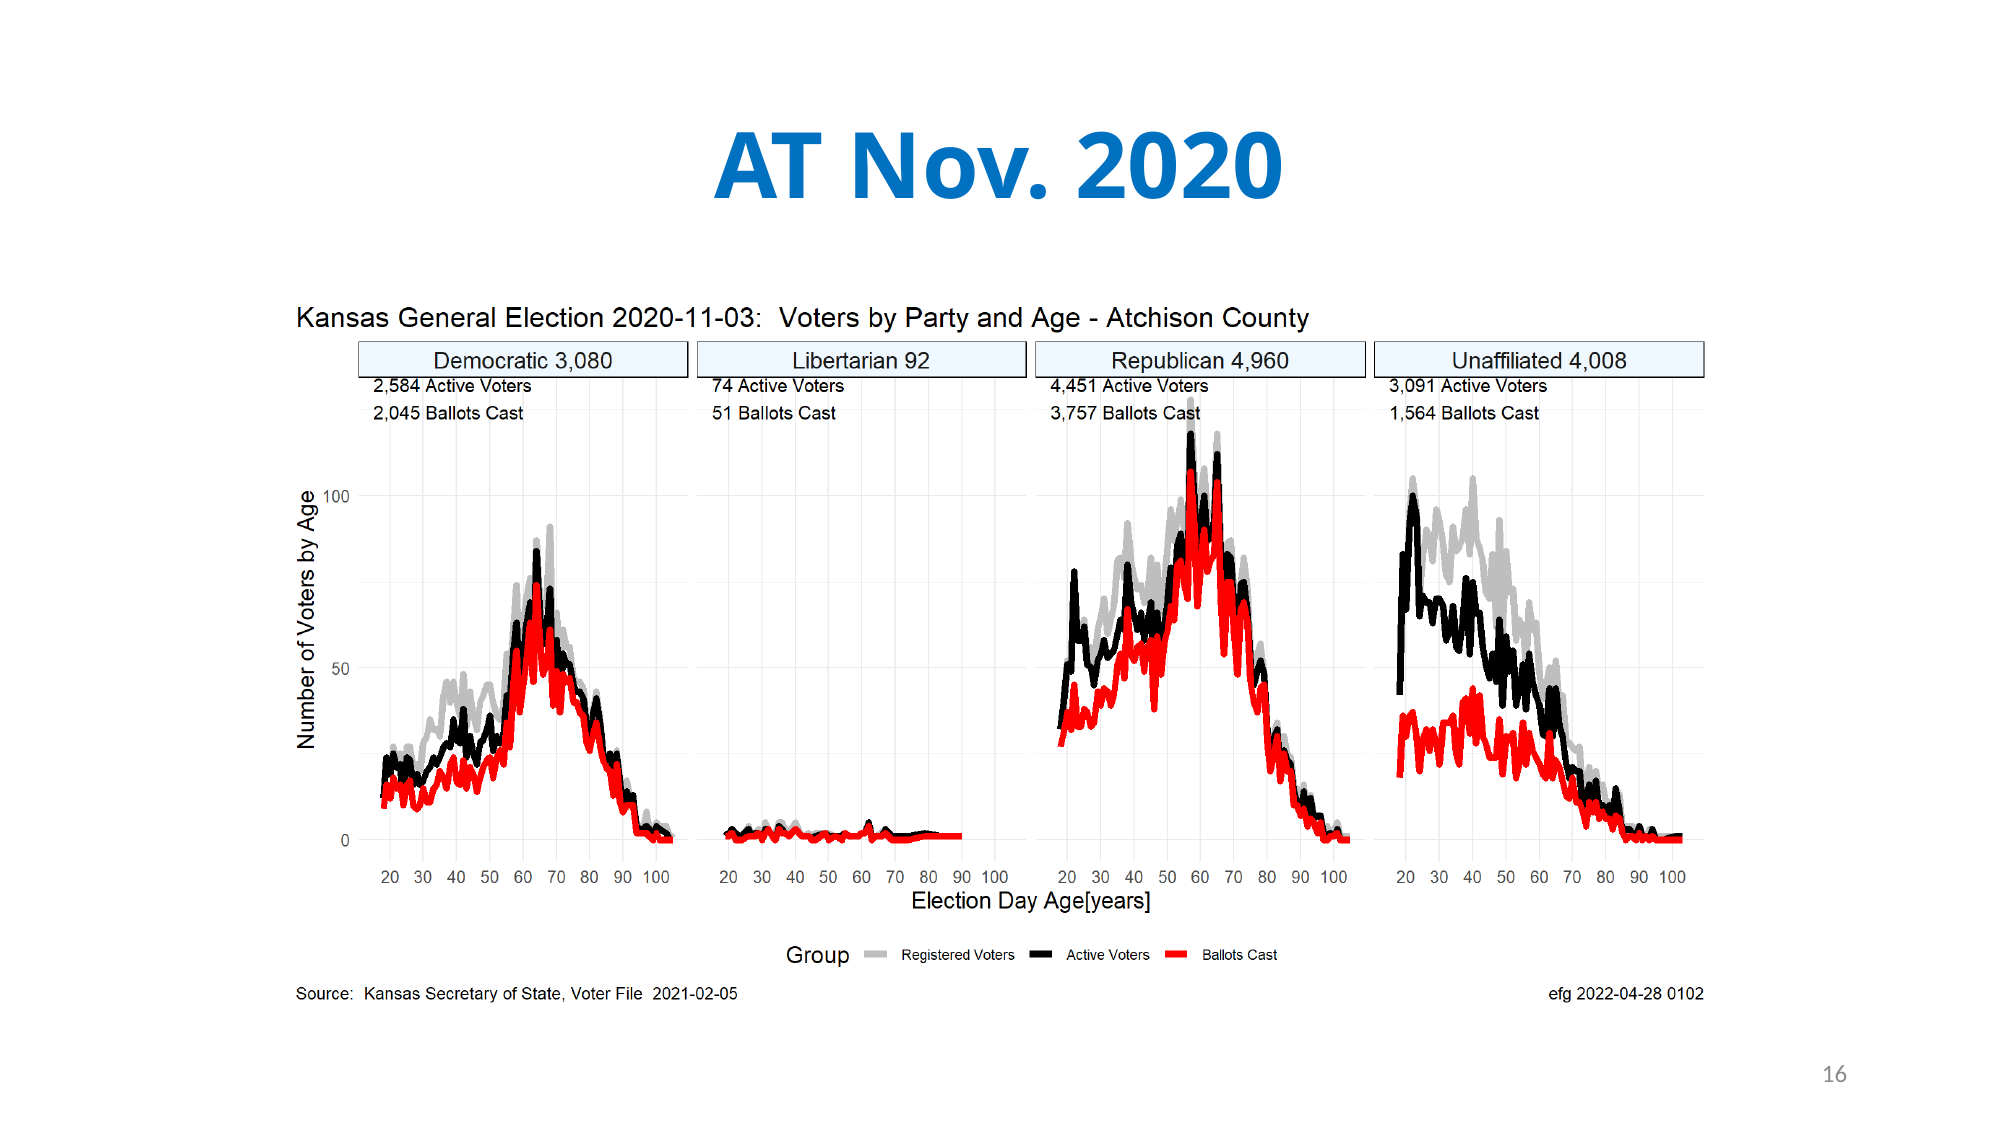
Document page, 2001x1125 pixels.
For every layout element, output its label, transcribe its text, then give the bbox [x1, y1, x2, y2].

picture [287, 297, 1713, 1011]
slide_number ‹#› [1412, 1042, 1863, 1103]
title AT Nov. 2020 [137, 59, 1863, 278]
